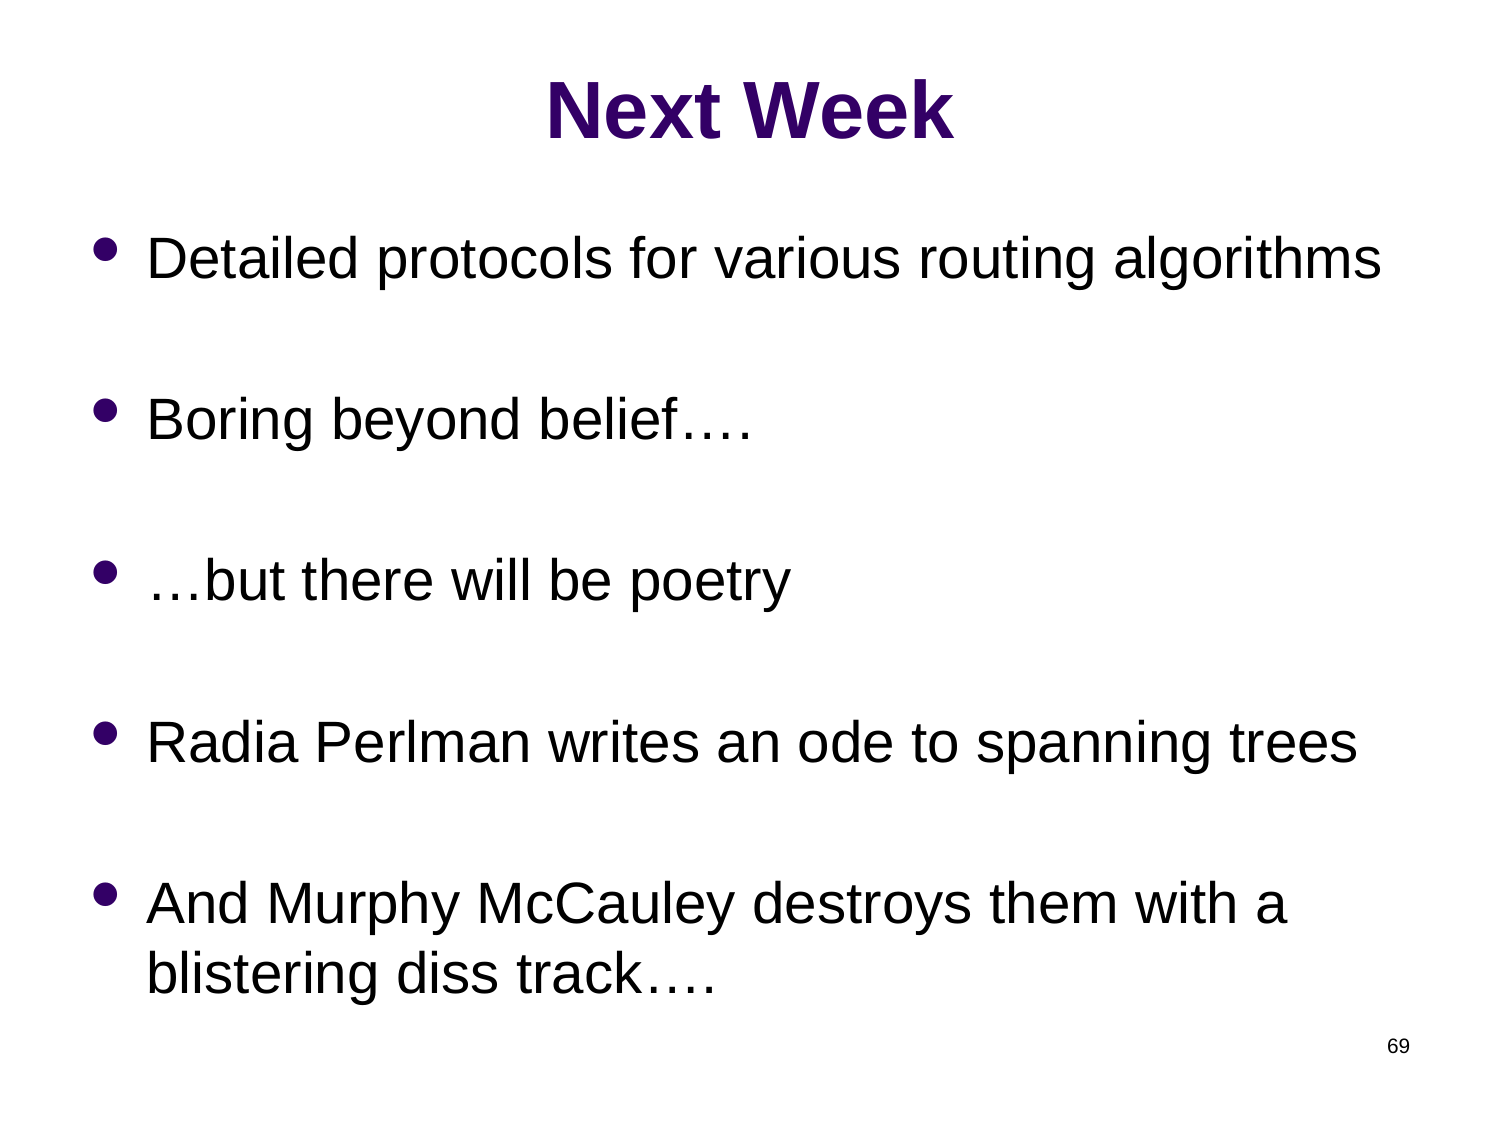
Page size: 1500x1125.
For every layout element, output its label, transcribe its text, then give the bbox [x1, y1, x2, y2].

slide_number 69 [1074, 1024, 1426, 1101]
title Next Week [0, 20, 1500, 163]
list Detailed protocols for various routing algorithms Boring beyond belief…. …but there will be poetry Radia Perlman writes an ode to spanning trees And Murphy McCauley destroys them with a blistering diss track…. [75, 212, 1475, 1006]
